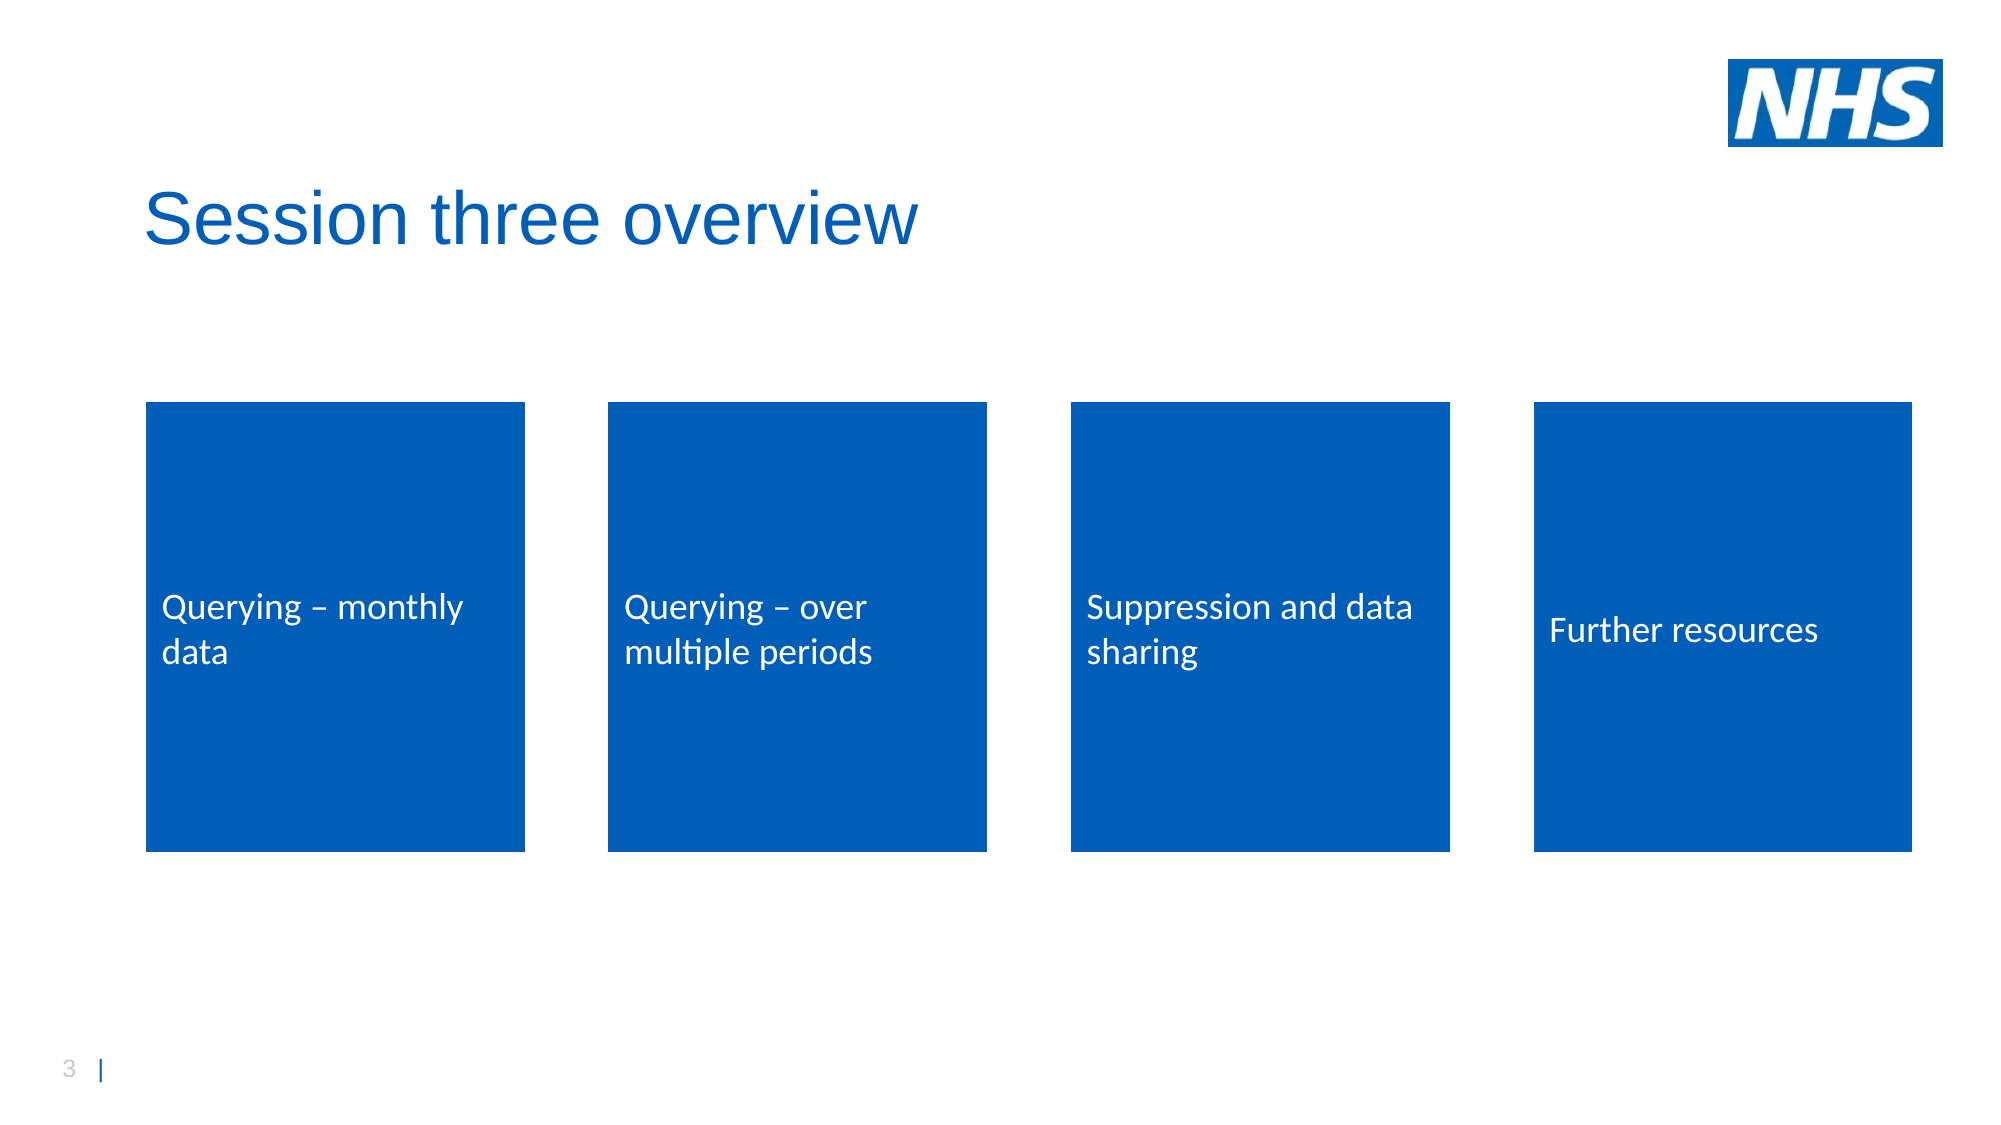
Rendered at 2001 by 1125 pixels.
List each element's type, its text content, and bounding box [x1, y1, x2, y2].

text_box Further resources [1534, 402, 1912, 852]
text_box Querying – monthly data [146, 402, 525, 852]
picture [1728, 59, 1943, 147]
text_box Querying – over multiple periods [608, 402, 987, 852]
title Session three overview [128, 170, 1874, 271]
text_box Suppression and data sharing [1071, 402, 1450, 852]
